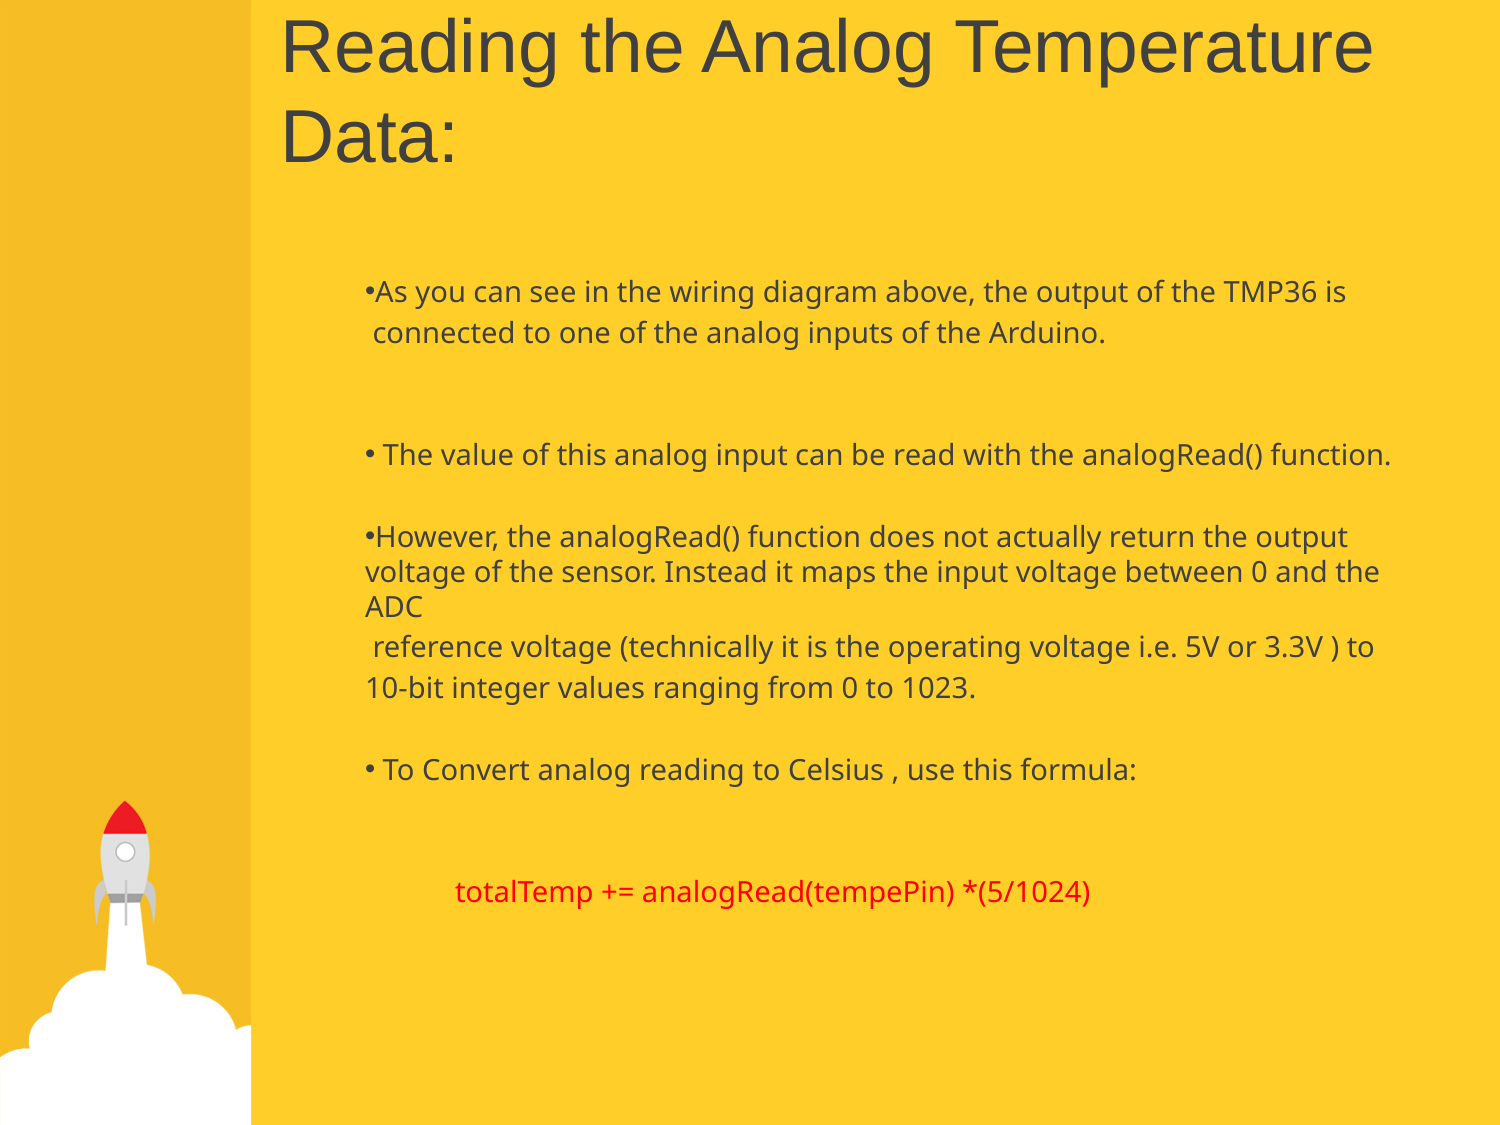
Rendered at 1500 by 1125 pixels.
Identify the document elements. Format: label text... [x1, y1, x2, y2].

picture [0, 0, 1500, 1125]
list As you can see in the wiring diagram above, the output of the TMP36 is connected to one of the analog inputs of the Arduino. The value of this analog input can be read with the analogRead() function. However, the analogRead() function does not actually return the output voltage of the sensor. Instead it maps the input voltage between 0 and the ADC reference voltage (technically it is the operating voltage i.e. 5V or 3.3V ) to 10-bit integer values ​​ranging from 0 to 1023. To Convert analog reading to Celsius , use this formula: totalTemp += analogRead(tempePin) *(5/1024) [300, 224, 1452, 983]
title Reading the Analog Temperature Data: [265, 0, 1500, 176]
